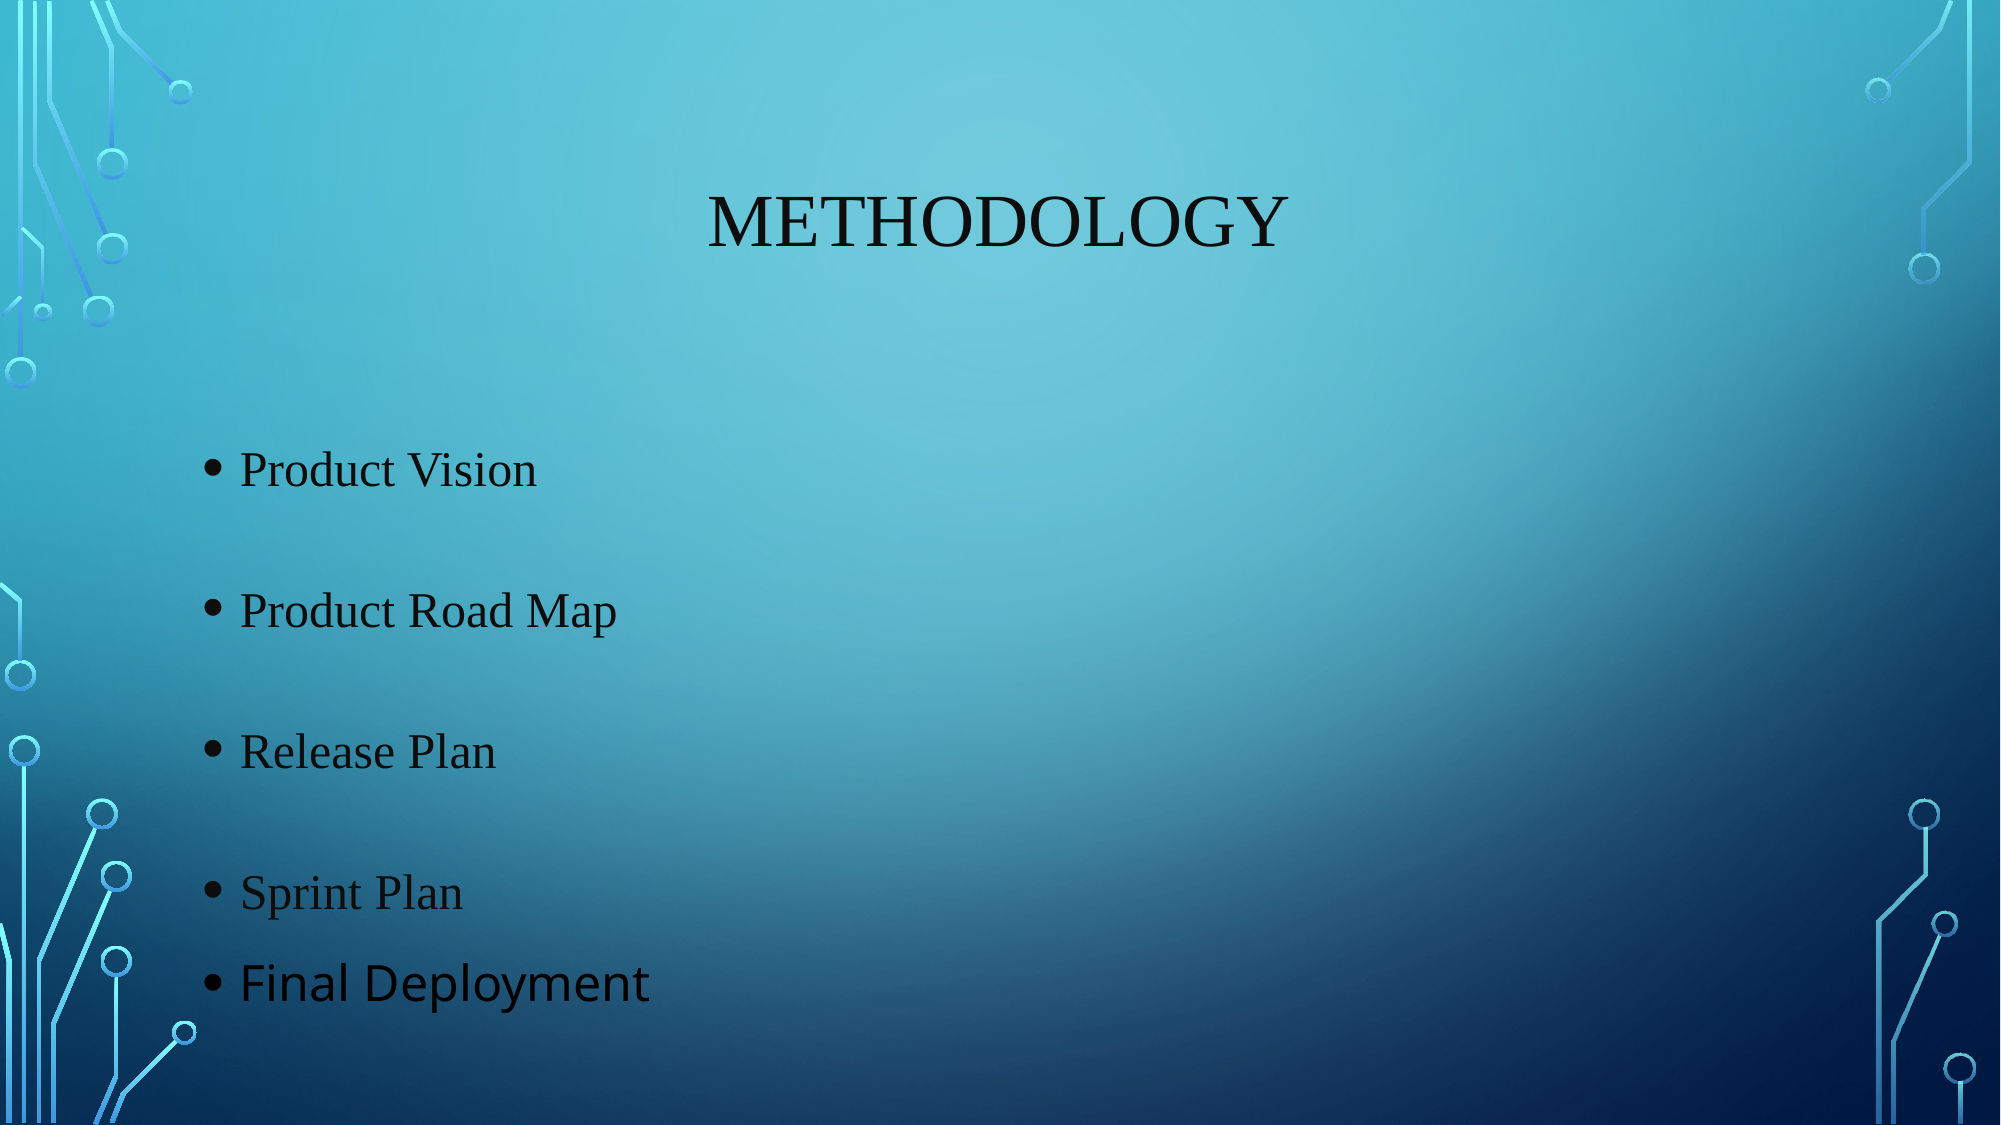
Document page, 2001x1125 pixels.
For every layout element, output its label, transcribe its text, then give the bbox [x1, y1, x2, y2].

list Product Vision Product Road Map Release Plan Sprint Plan Final Deployment [187, 369, 1813, 1089]
title Methodology [187, 101, 1813, 344]
